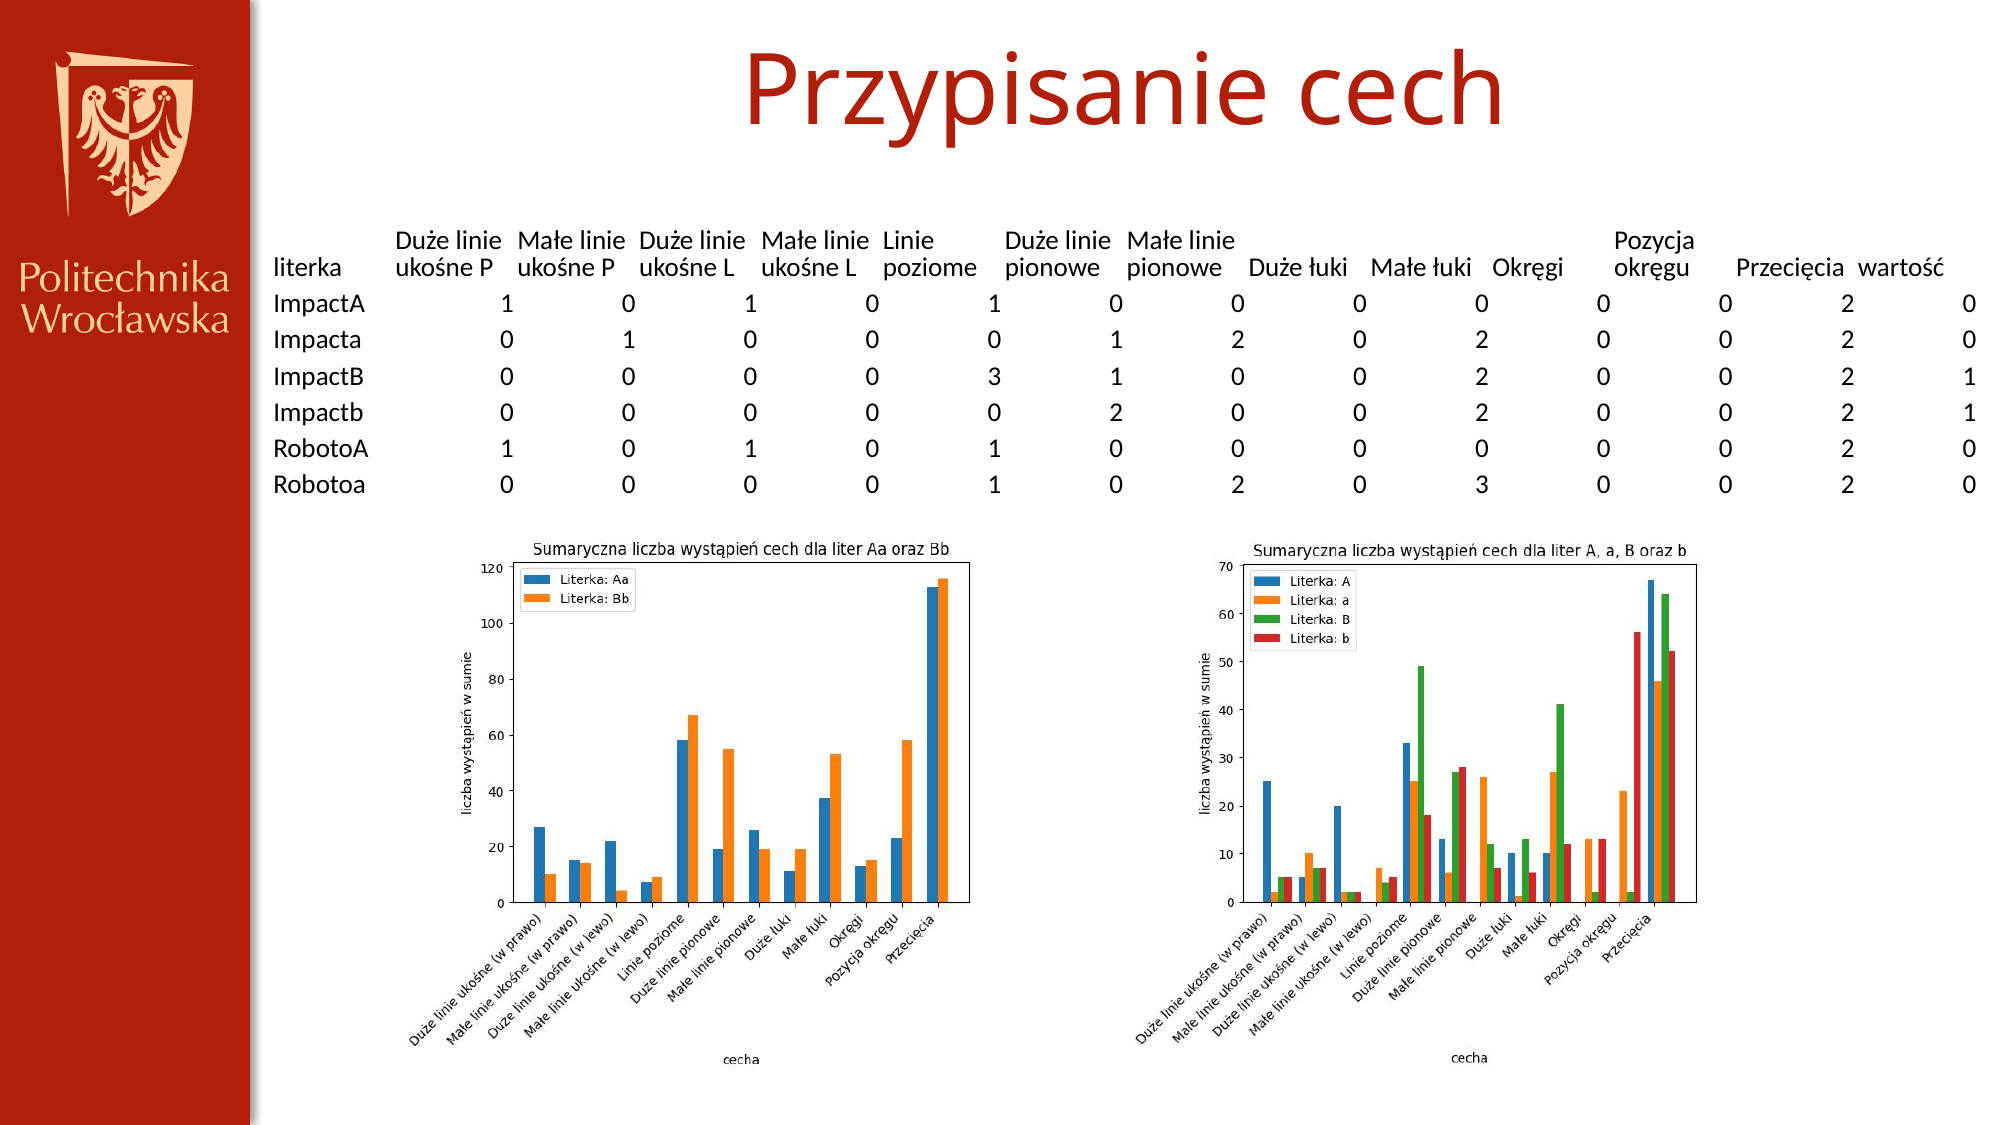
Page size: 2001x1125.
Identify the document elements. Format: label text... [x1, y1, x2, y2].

table_cell 0 [1856, 464, 1978, 501]
table_cell 2 [1734, 464, 1856, 501]
table_cell 2 [1003, 392, 1125, 428]
table_cell 0 [759, 283, 881, 319]
table_header Małe linie ukośne P [515, 185, 637, 283]
table_cell 0 [881, 392, 1003, 428]
text_box Przypisanie cech [250, 31, 2000, 154]
picture [397, 532, 977, 1075]
table_cell 0 [759, 392, 881, 428]
table_header Małe łuki [1369, 185, 1491, 283]
table_cell 0 [1612, 428, 1734, 464]
table_cell 0 [394, 319, 515, 356]
table_cell 2 [1734, 428, 1856, 464]
table_cell 2 [1734, 356, 1856, 392]
table_cell 0 [1003, 283, 1125, 319]
table_cell 0 [1369, 283, 1491, 319]
table_cell 0 [515, 356, 637, 392]
table_cell Impactb [272, 392, 394, 428]
table_cell 0 [394, 464, 515, 501]
table_header literka [272, 185, 394, 283]
table_cell 0 [1491, 392, 1612, 428]
table_cell 0 [394, 356, 515, 392]
table_cell 0 [637, 319, 759, 356]
table_cell 0 [759, 464, 881, 501]
table_cell 0 [1612, 392, 1734, 428]
table_cell 0 [1612, 319, 1734, 356]
table_cell 0 [1491, 356, 1612, 392]
table_cell 2 [1369, 319, 1491, 356]
table_cell 0 [1491, 319, 1612, 356]
table_cell 1 [881, 283, 1003, 319]
table_cell 0 [1856, 283, 1978, 319]
table_header Pozycja okręgu [1612, 185, 1734, 283]
table_cell 0 [1247, 319, 1369, 356]
table_cell 2 [1125, 319, 1247, 356]
table_cell 1 [394, 428, 515, 464]
table_cell 2 [1369, 392, 1491, 428]
table_header Duże linie pionowe [1003, 185, 1125, 283]
table_cell 0 [1125, 283, 1247, 319]
table_cell 0 [1247, 428, 1369, 464]
table_cell 2 [1369, 356, 1491, 392]
table_cell 0 [1125, 392, 1247, 428]
table_cell 0 [394, 392, 515, 428]
table_header Okręgi [1491, 185, 1612, 283]
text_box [0, 0, 250, 1125]
table_cell 0 [1612, 464, 1734, 501]
table_cell 0 [515, 283, 637, 319]
table_cell 0 [515, 428, 637, 464]
table_cell 0 [1491, 464, 1612, 501]
table_cell 1 [637, 283, 759, 319]
table_cell 2 [1125, 464, 1247, 501]
table_cell 0 [1247, 283, 1369, 319]
table_cell RobotoA [272, 428, 394, 464]
table_cell 0 [637, 392, 759, 428]
table_cell 0 [1003, 428, 1125, 464]
table_cell ImpactB [272, 356, 394, 392]
table_cell 0 [515, 464, 637, 501]
table_cell 1 [1856, 392, 1978, 428]
table_cell 3 [881, 356, 1003, 392]
table_cell 3 [1369, 464, 1491, 501]
table_header Małe linie pionowe [1125, 185, 1247, 283]
table_cell 1 [394, 283, 515, 319]
table_cell 0 [1125, 428, 1247, 464]
table_header Linie poziome [881, 185, 1003, 283]
table_cell 0 [1003, 464, 1125, 501]
table_header Duże linie ukośne P [394, 185, 515, 283]
table_header Małe linie ukośne L [759, 185, 881, 283]
table_cell 1 [881, 428, 1003, 464]
table_cell 0 [1247, 464, 1369, 501]
table_cell 0 [637, 464, 759, 501]
table_cell Impacta [272, 319, 394, 356]
table_cell 1 [1003, 319, 1125, 356]
table_cell Robotoa [272, 464, 394, 501]
table_cell 0 [1125, 356, 1247, 392]
table_cell 0 [1856, 428, 1978, 464]
table_cell 1 [1856, 356, 1978, 392]
table_cell 2 [1734, 319, 1856, 356]
table_cell 1 [1003, 356, 1125, 392]
table_cell 1 [881, 464, 1003, 501]
table_cell 0 [637, 356, 759, 392]
table_cell 0 [759, 356, 881, 392]
table_cell 0 [759, 428, 881, 464]
table_cell 0 [1856, 319, 1978, 356]
table_cell 0 [759, 319, 881, 356]
table_header Przecięcia [1734, 185, 1856, 283]
table_cell 0 [1491, 283, 1612, 319]
table_cell 2 [1734, 283, 1856, 319]
table_header Duże łuki [1247, 185, 1369, 283]
table_cell 0 [881, 319, 1003, 356]
table_cell 0 [1369, 428, 1491, 464]
picture [1124, 534, 1704, 1073]
table_header Duże linie ukośne L [637, 185, 759, 283]
table_header wartość [1856, 185, 1978, 283]
table_cell 0 [1612, 283, 1734, 319]
table_cell 1 [515, 319, 637, 356]
table_cell 0 [515, 392, 637, 428]
table_cell 0 [1247, 356, 1369, 392]
table_cell ImpactA [272, 283, 394, 319]
table_cell 0 [1247, 392, 1369, 428]
table_cell 1 [637, 428, 759, 464]
table_cell 0 [1612, 356, 1734, 392]
table_cell 2 [1734, 392, 1856, 428]
table_cell 0 [1491, 428, 1612, 464]
